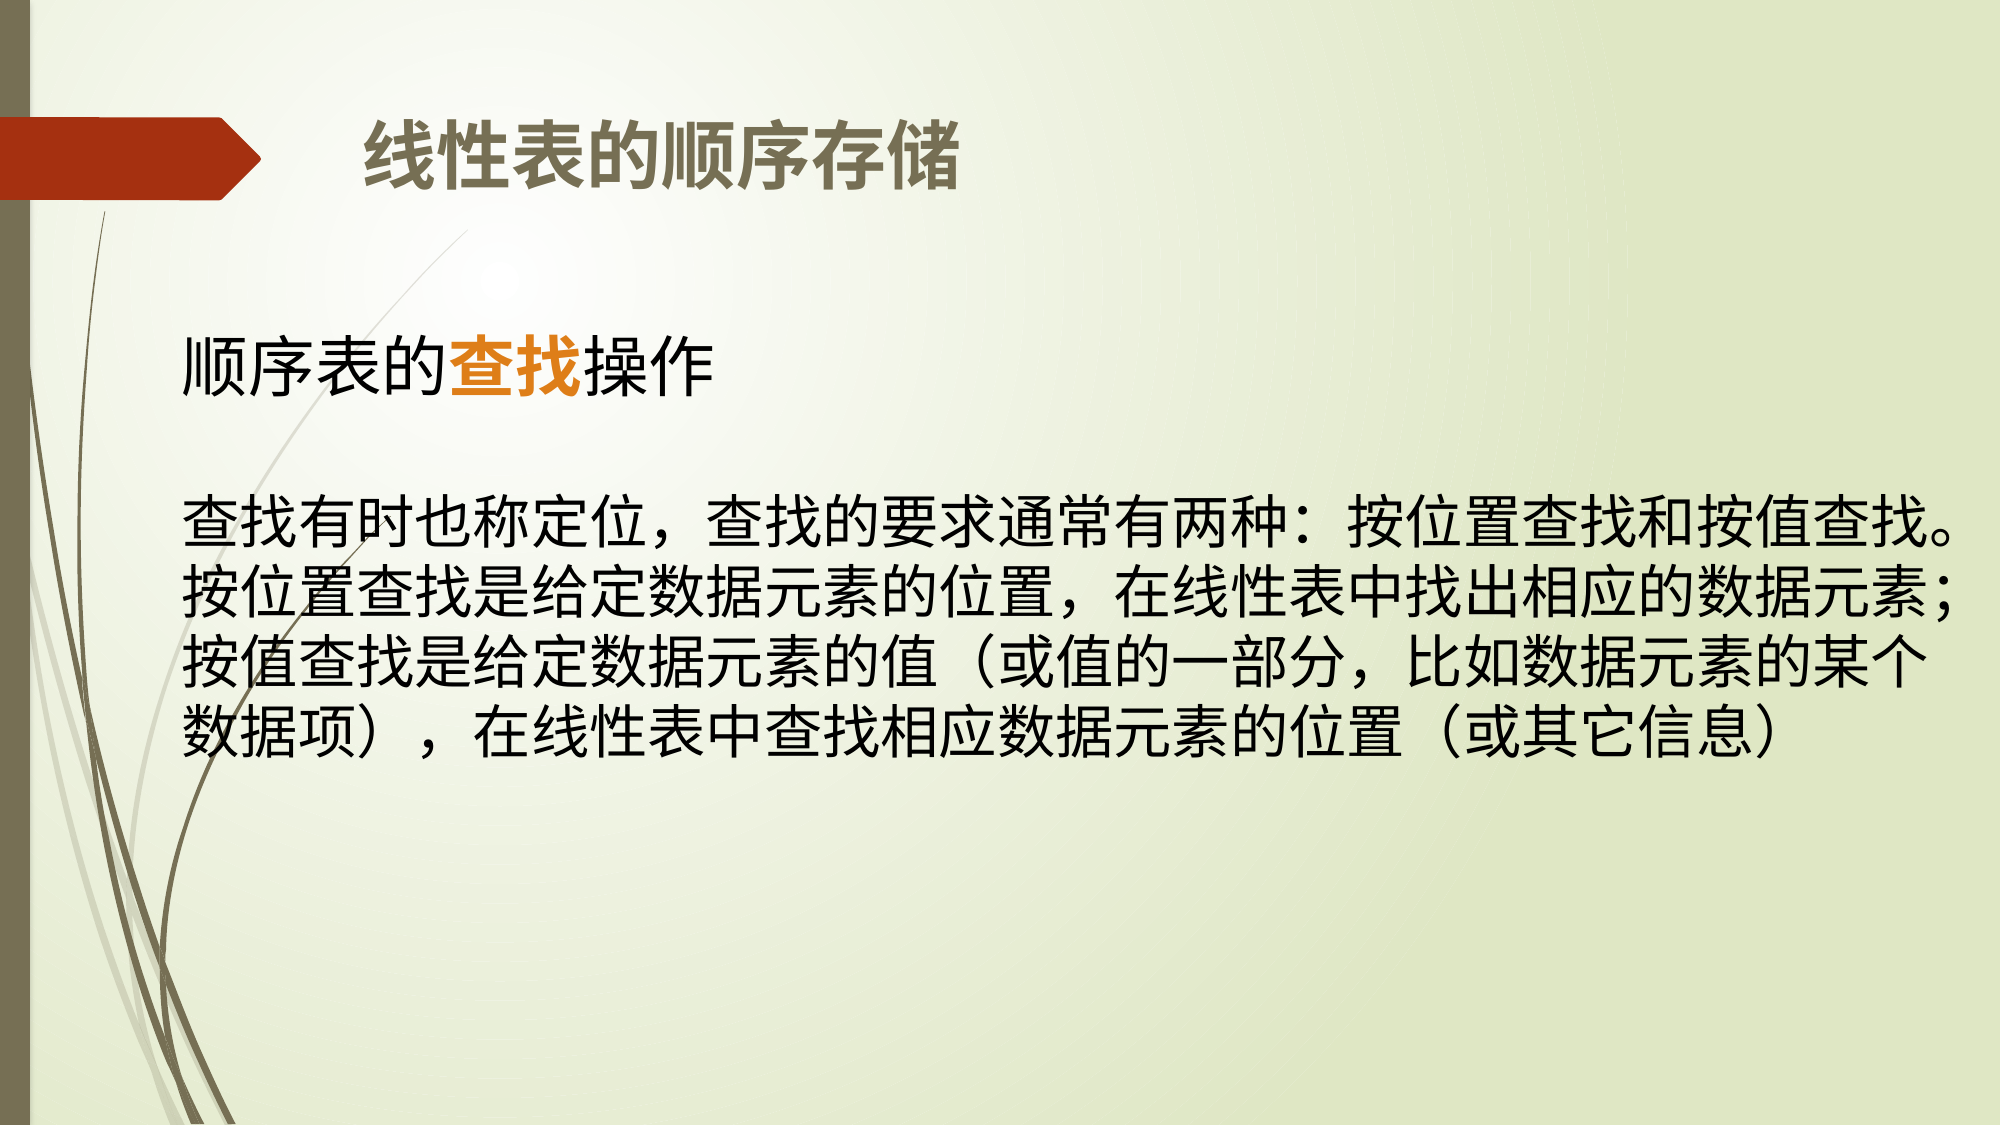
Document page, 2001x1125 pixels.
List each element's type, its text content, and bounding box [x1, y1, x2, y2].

text_box 顺序表的查找操作 查找有时也称定位，查找的要求通常有两种：按位置查找和按值查找。 按位置查找是给定数据元素的位置，在线性表中找出相应的数据元素； 按值查找是给定数据元素的值（或值的一部分，比如数据元素的某个数据项），在线性表中查找相应数据元素的位置（或其它信息） [166, 317, 1973, 773]
text_box 线性表的顺序存储 [347, 101, 1075, 207]
